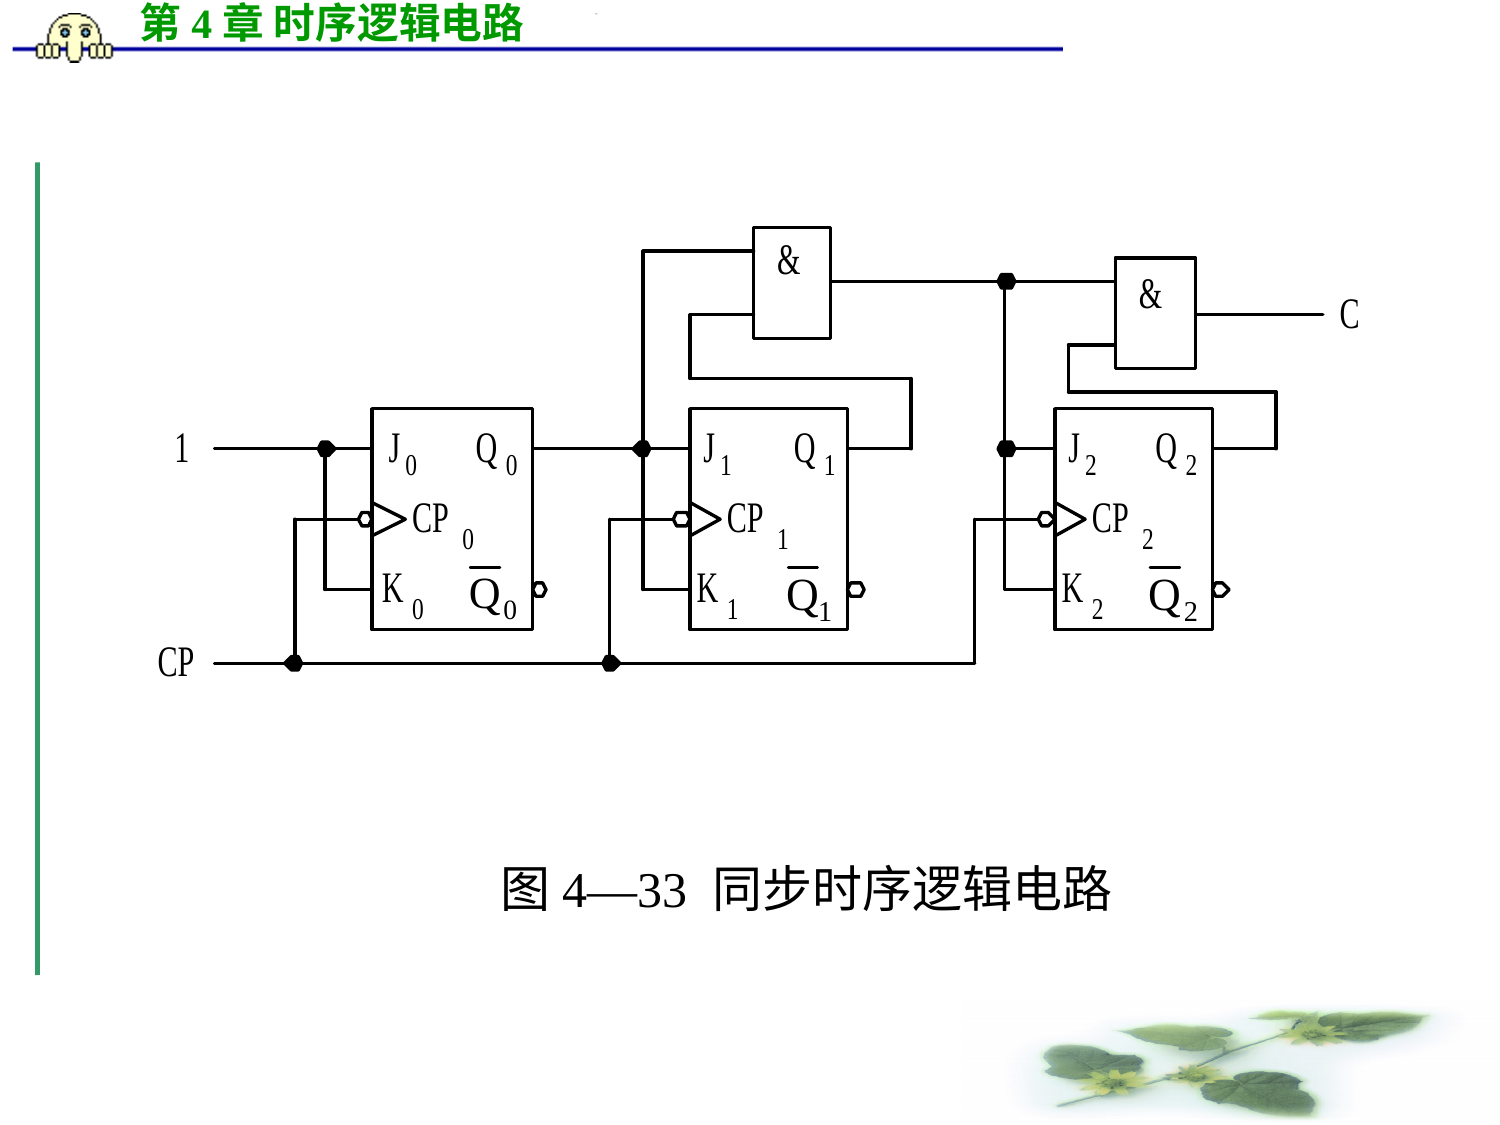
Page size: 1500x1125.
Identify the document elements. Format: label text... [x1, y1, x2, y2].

picture [280, 22, 285, 30]
picture [463, 31, 476, 36]
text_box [137, 187, 1400, 717]
picture [507, 30, 515, 36]
picture [196, 17, 203, 28]
picture [962, 999, 1500, 1125]
picture [12, 13, 1063, 63]
text_box 图4―33 同步时序逻辑电路 [350, 849, 1275, 925]
picture [450, 13, 458, 18]
picture [496, 15, 508, 24]
picture [463, 13, 471, 18]
